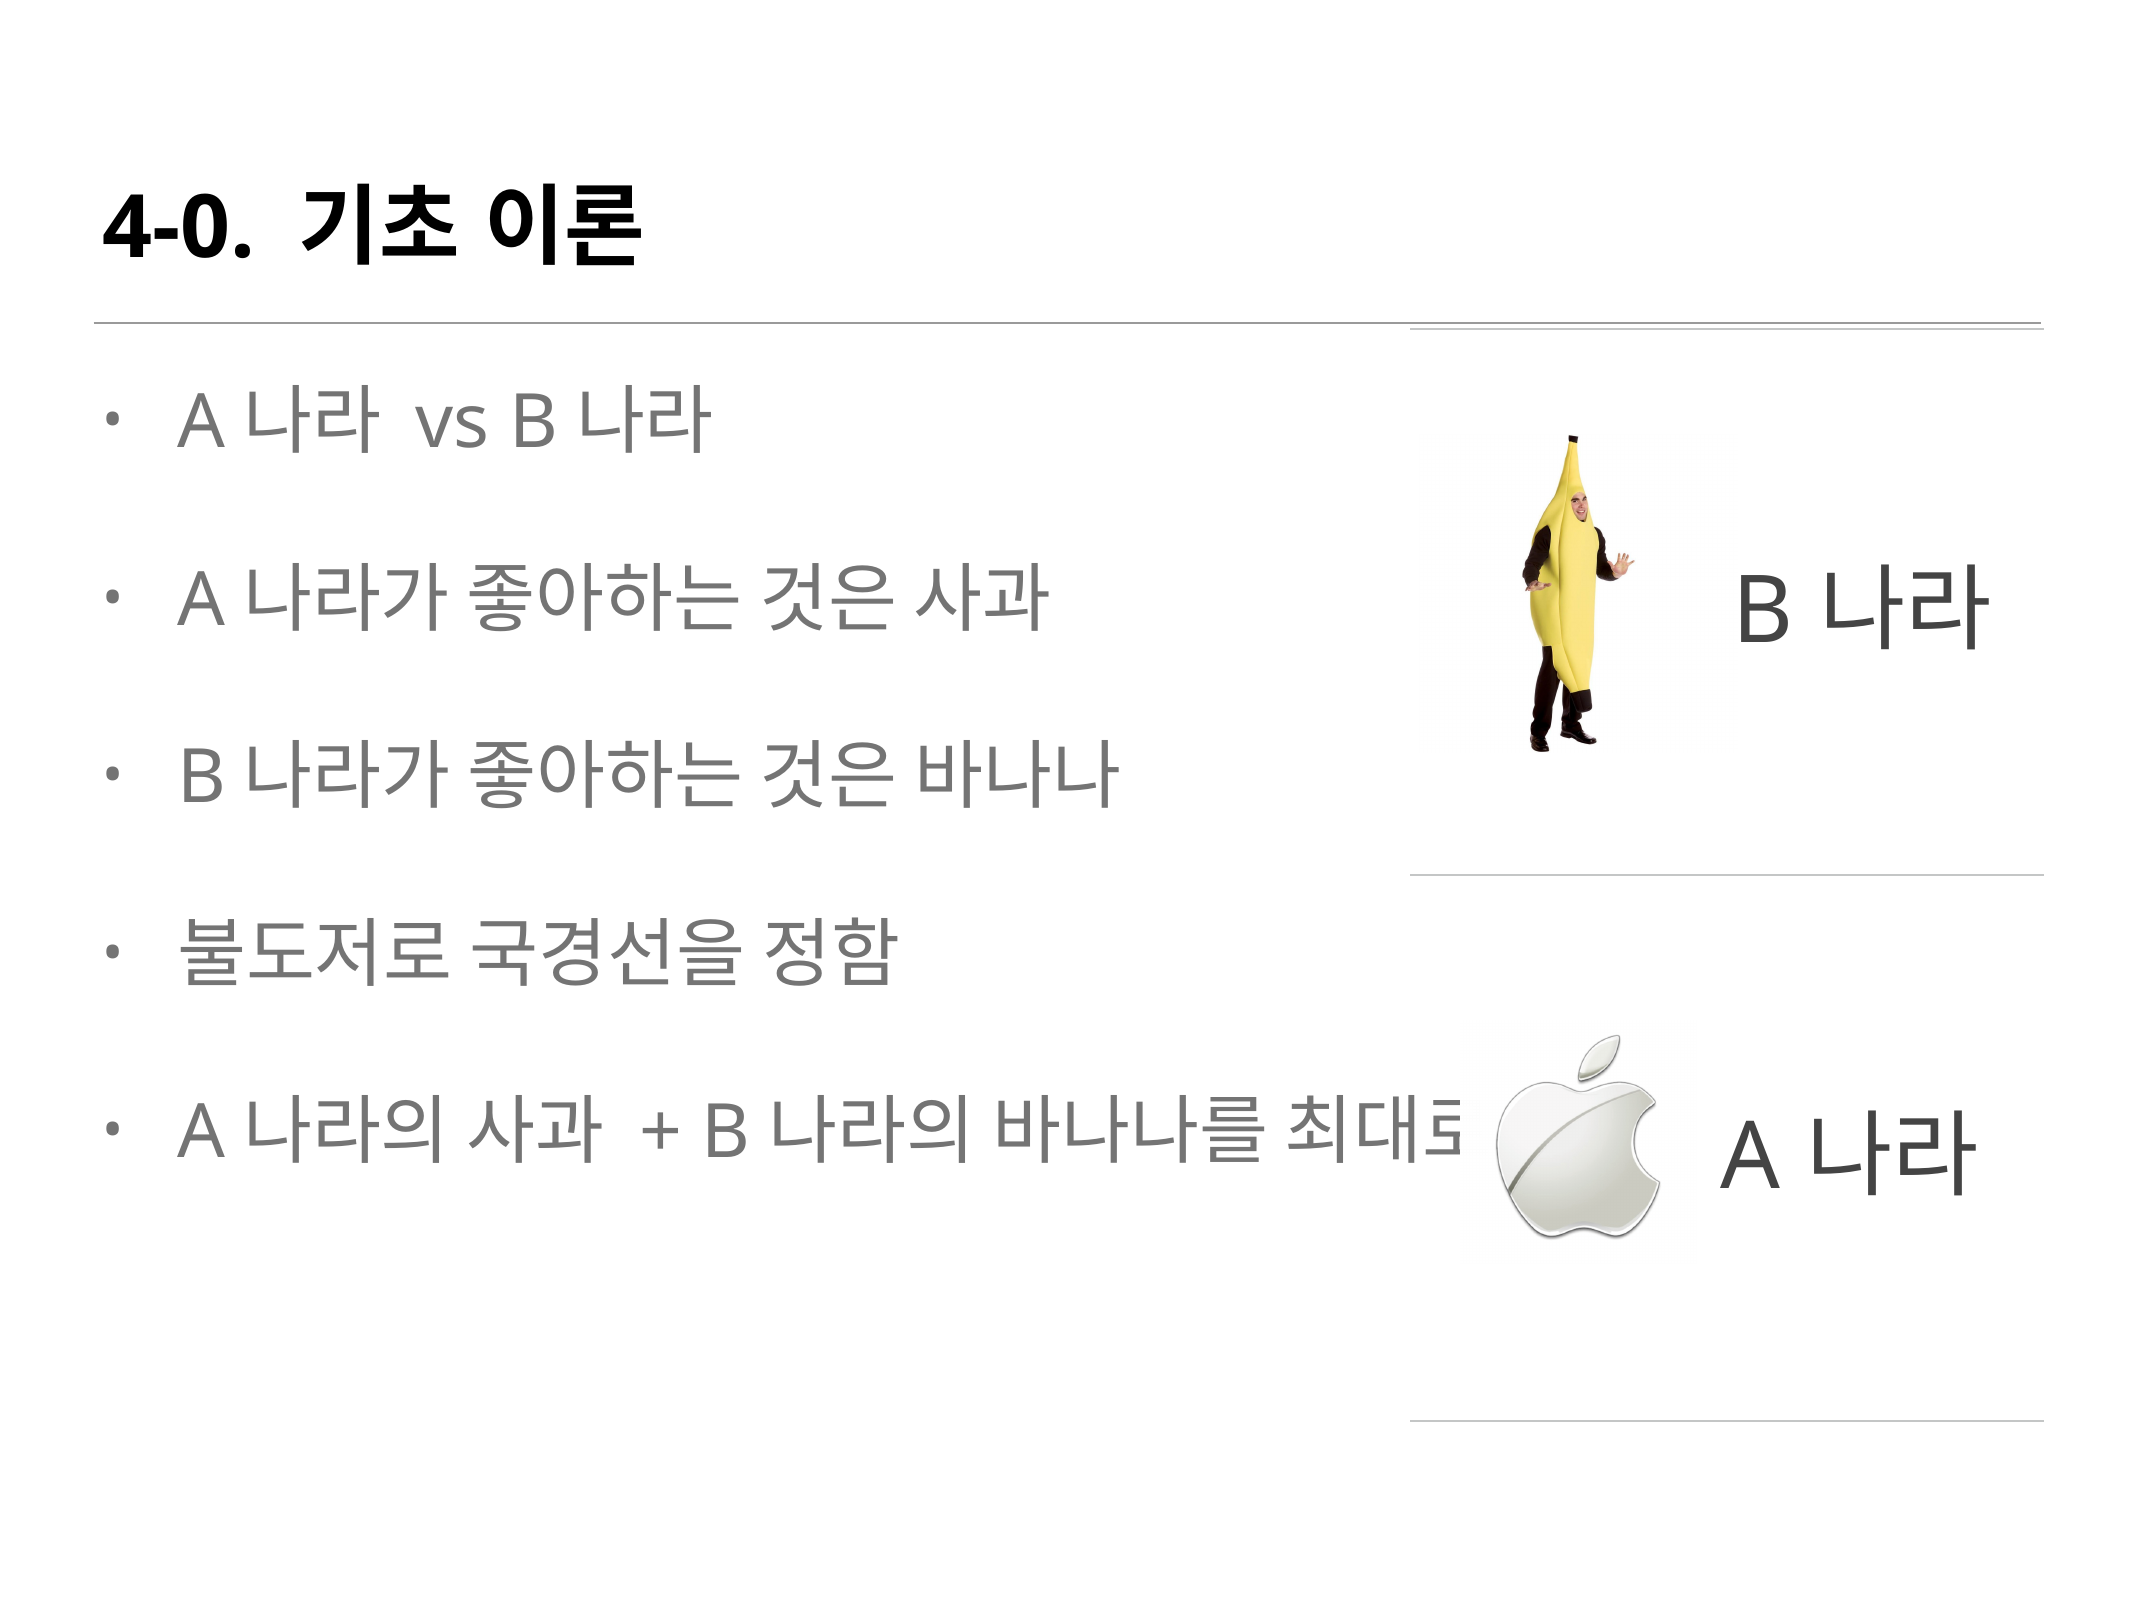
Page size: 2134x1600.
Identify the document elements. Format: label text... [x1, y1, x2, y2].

title 4-0. 기초 이론 [93, 53, 2041, 284]
table_cell A나라 [1410, 876, 2044, 1420]
list A나라 vs B나라 A나라가 좋아하는 것은 사과 B나라가 좋아하는 것은 바나나 불도저로 국경선을 정함 A나라의 사과 + B나라의 바나나를 최대로 [93, 364, 2041, 1459]
table_header B나라 [1410, 330, 2044, 874]
picture [1419, 434, 1738, 753]
picture [1460, 1019, 1697, 1265]
